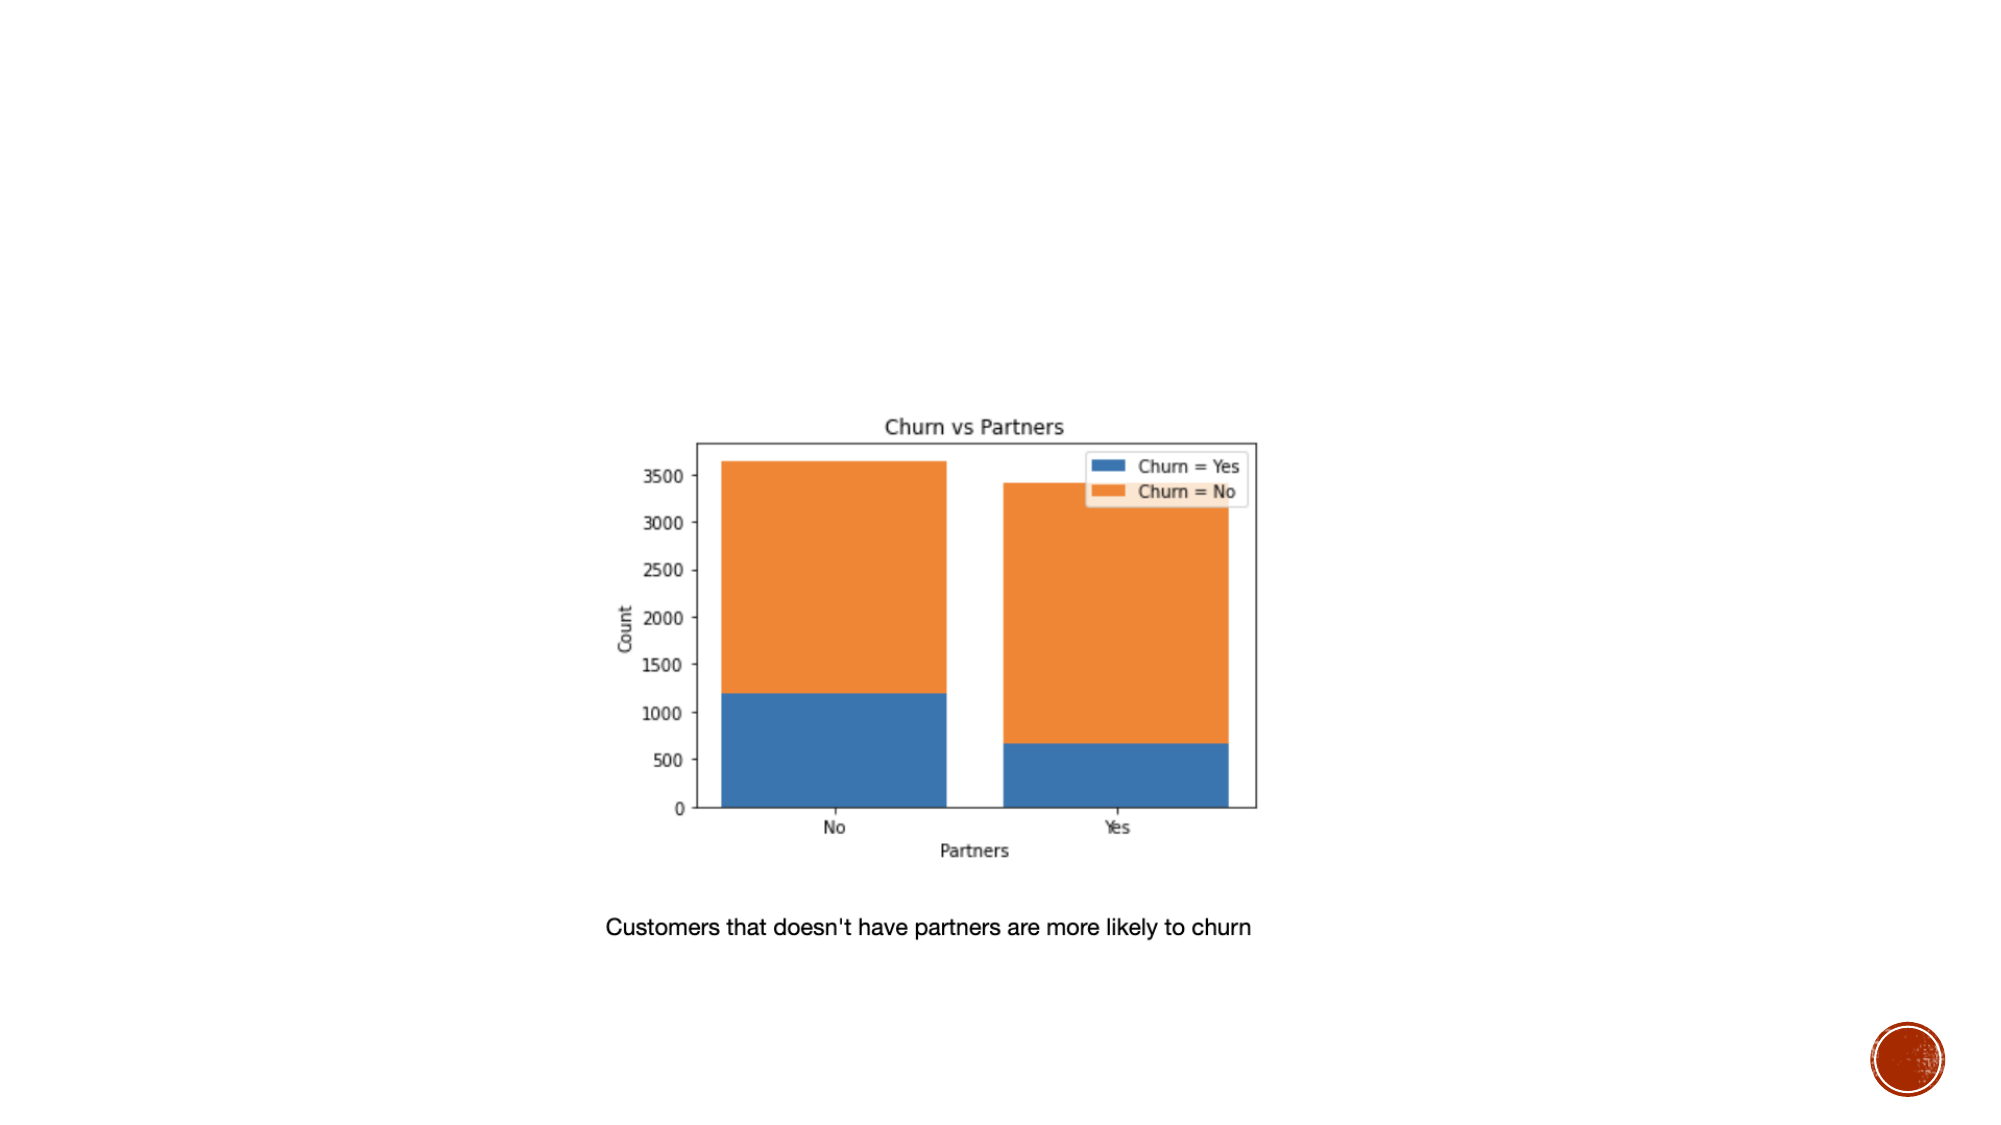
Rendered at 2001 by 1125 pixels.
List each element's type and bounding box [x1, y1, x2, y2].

list [581, 408, 1421, 954]
